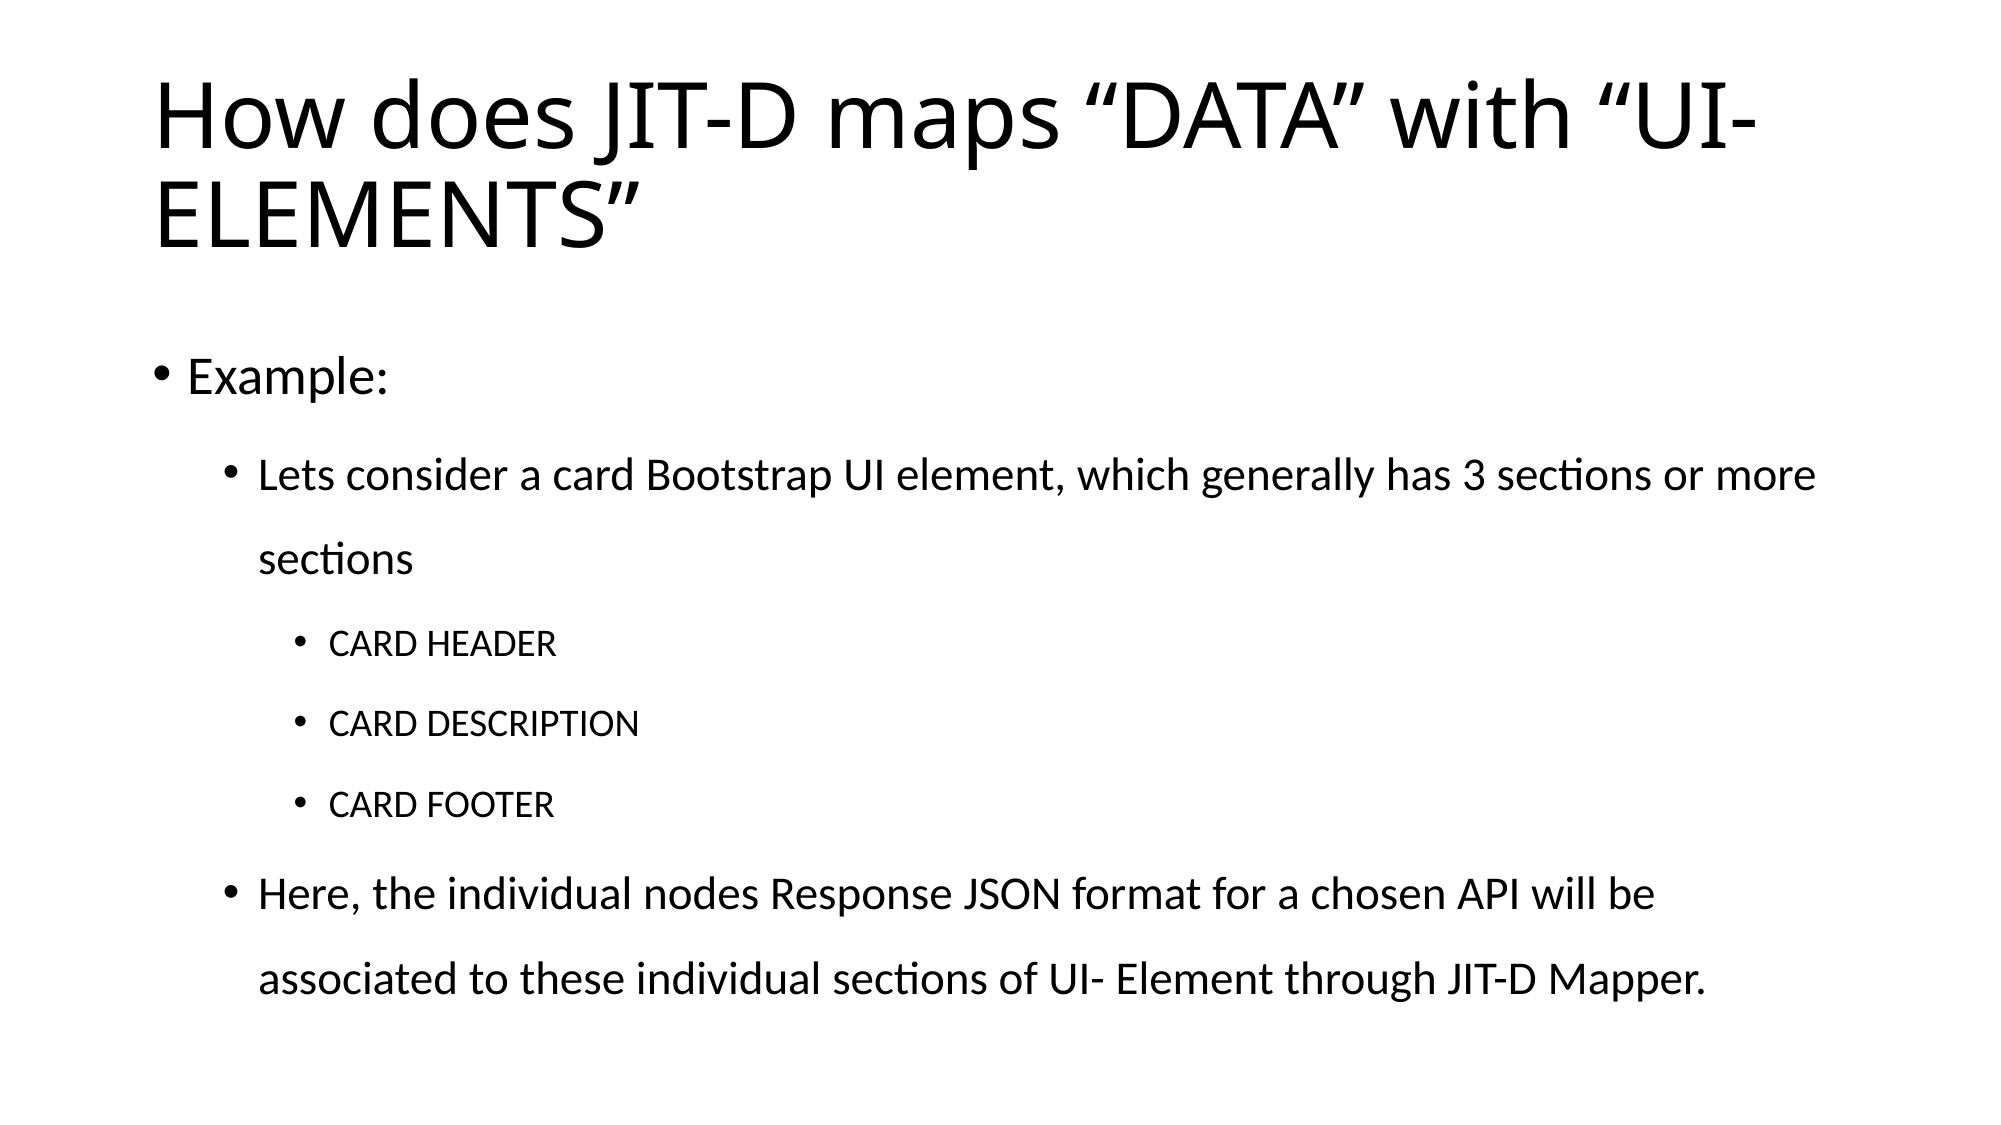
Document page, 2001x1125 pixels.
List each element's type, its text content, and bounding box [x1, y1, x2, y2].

list Example: Lets consider a card Bootstrap UI element, which generally has 3 sections or more sections CARD HEADER CARD DESCRIPTION CARD FOOTER Here, the individual nodes Response JSON format for a chosen API will be associated to these individual sections of UI- Element through JIT-D Mapper. [137, 299, 1863, 1014]
title How does JIT-D maps “DATA” with “UI-ELEMENTS” [137, 59, 1863, 278]
